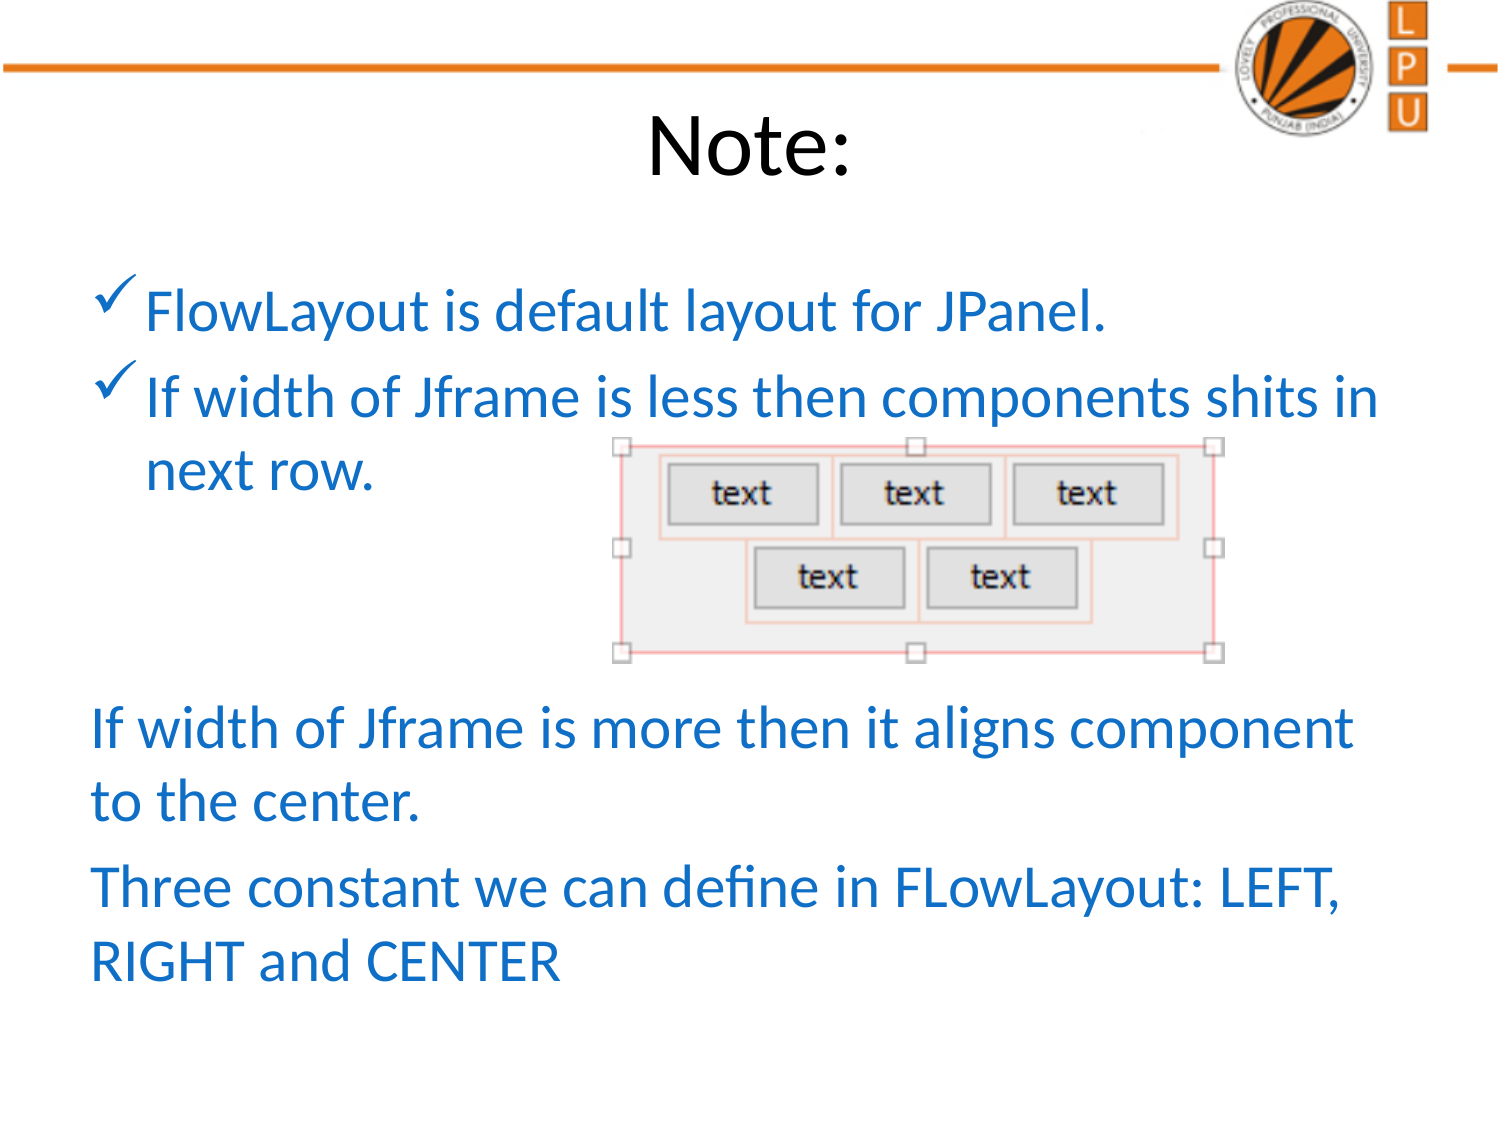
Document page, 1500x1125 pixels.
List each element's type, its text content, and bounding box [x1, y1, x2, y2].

title Note: [75, 45, 1425, 233]
picture [612, 437, 1226, 664]
picture [3, 0, 1500, 155]
list FlowLayout is default layout for JPanel. If width of Jframe is less then components shits in next row. If width of Jframe is more then it aligns component to the center. Three constant we can define in FLowLayout: LEFT, RIGHT and CENTER [75, 262, 1425, 1005]
